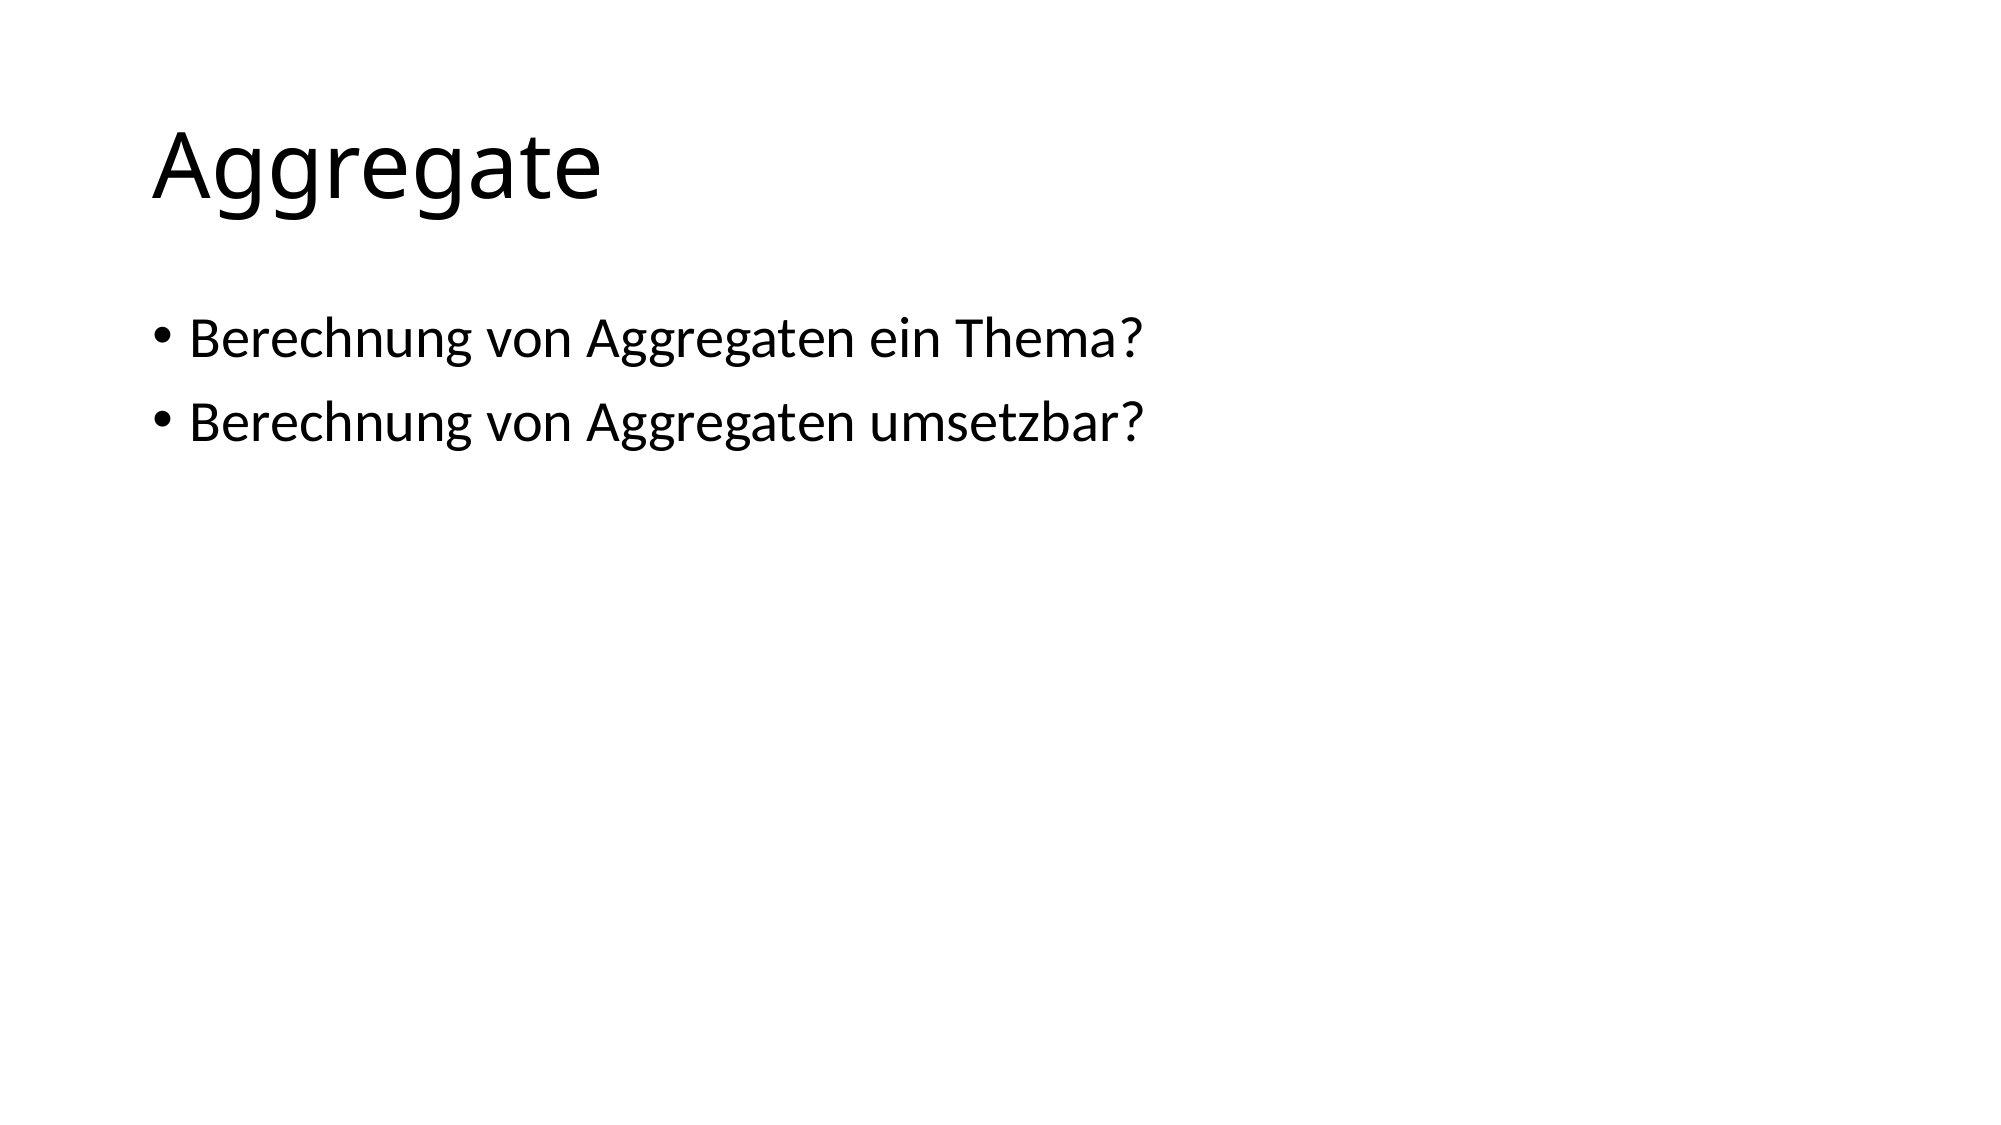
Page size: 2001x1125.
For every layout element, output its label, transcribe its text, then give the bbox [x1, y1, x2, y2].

title Aggregate [137, 59, 1863, 278]
list Berechnung von Aggregaten ein Thema? Berechnung von Aggregaten umsetzbar? [137, 299, 1863, 1014]
